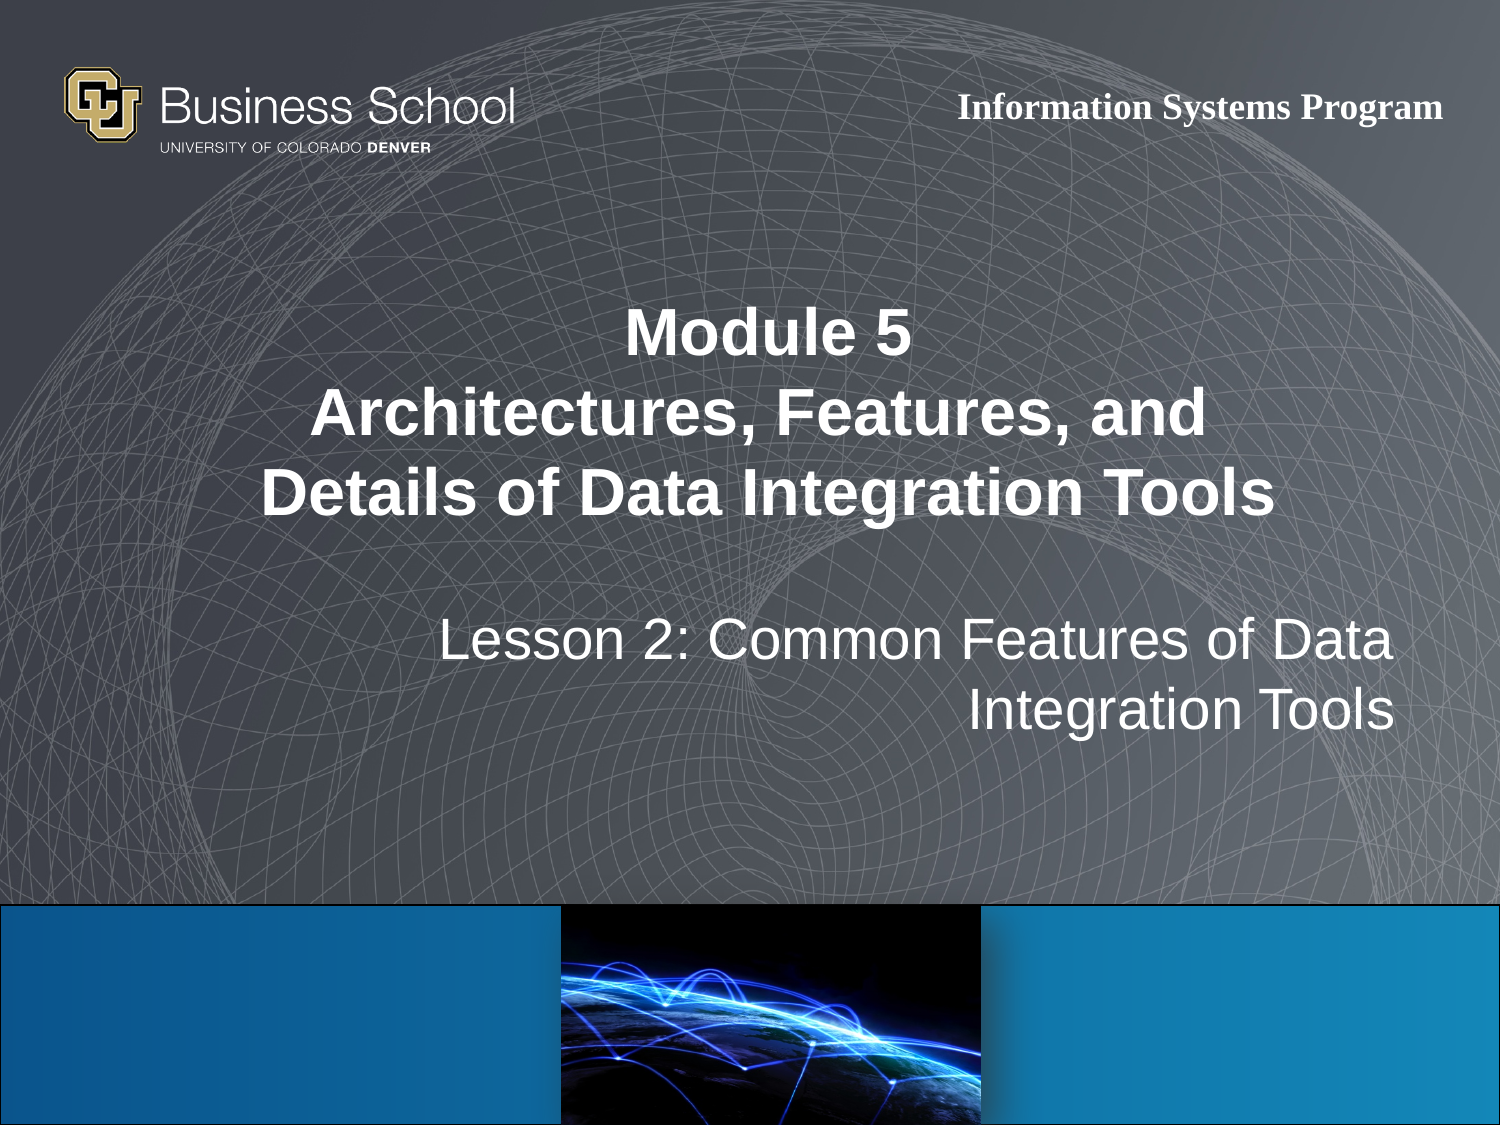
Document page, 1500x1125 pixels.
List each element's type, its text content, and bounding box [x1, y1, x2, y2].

subtitle Lesson 2: Common Features of Data Integration Tools [307, 601, 1396, 877]
picture [0, 0, 1500, 904]
picture [561, 905, 981, 1125]
title Module 5 Architectures, Features, and Details of Data Integration Tools [162, 288, 1376, 477]
